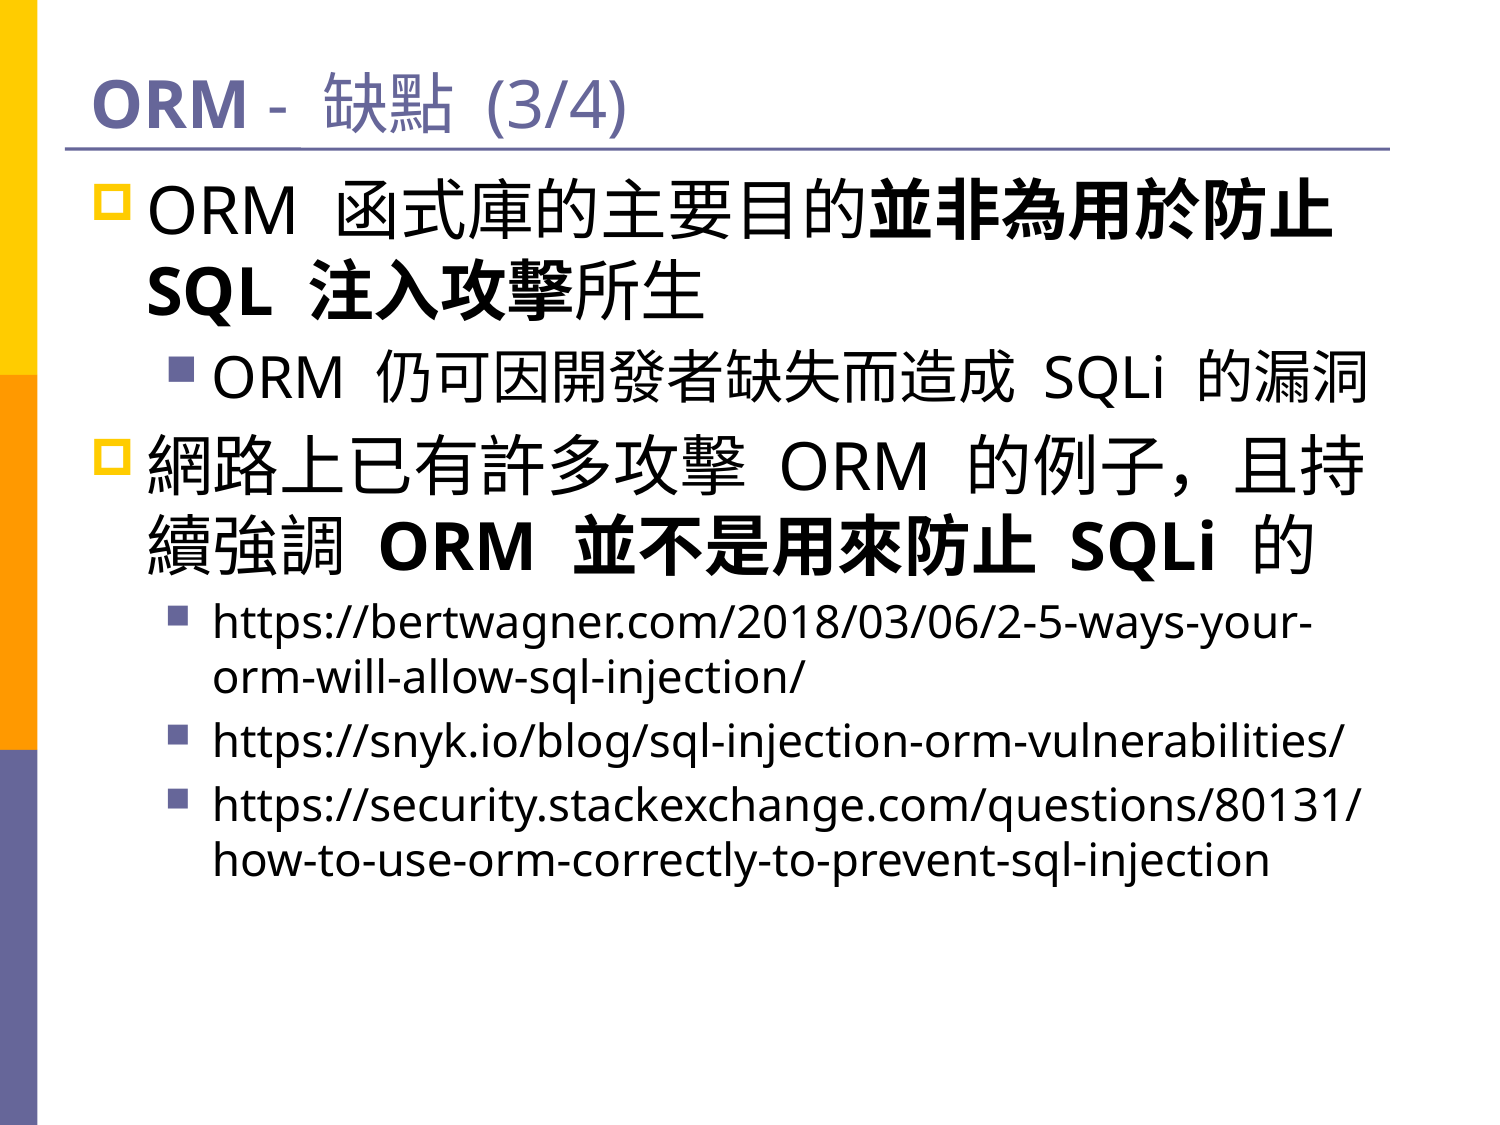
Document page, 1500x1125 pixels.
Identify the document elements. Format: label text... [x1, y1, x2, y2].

list ORM 函式庫的主要目的並非為用於防止 SQL 注入攻擊所生 ORM 仍可因開發者缺失而造成 SQLi 的漏洞 網路上已有許多攻擊 ORM 的例子，且持續強調 ORM 並不是用來防止 SQLi 的 https://bertwagner.com/2018/03/06/2-5-ways-your-orm-will-allow-sql-injection/ https://snyk.io/blog/sql-injection-orm-vulnerabilities/ https://security.stackexchange.com/questions/80131/how-to-use-orm-correctly-to-prevent-sql-injection [75, 160, 1425, 1006]
title ORM - 缺點 (3/4) [75, 19, 1425, 149]
